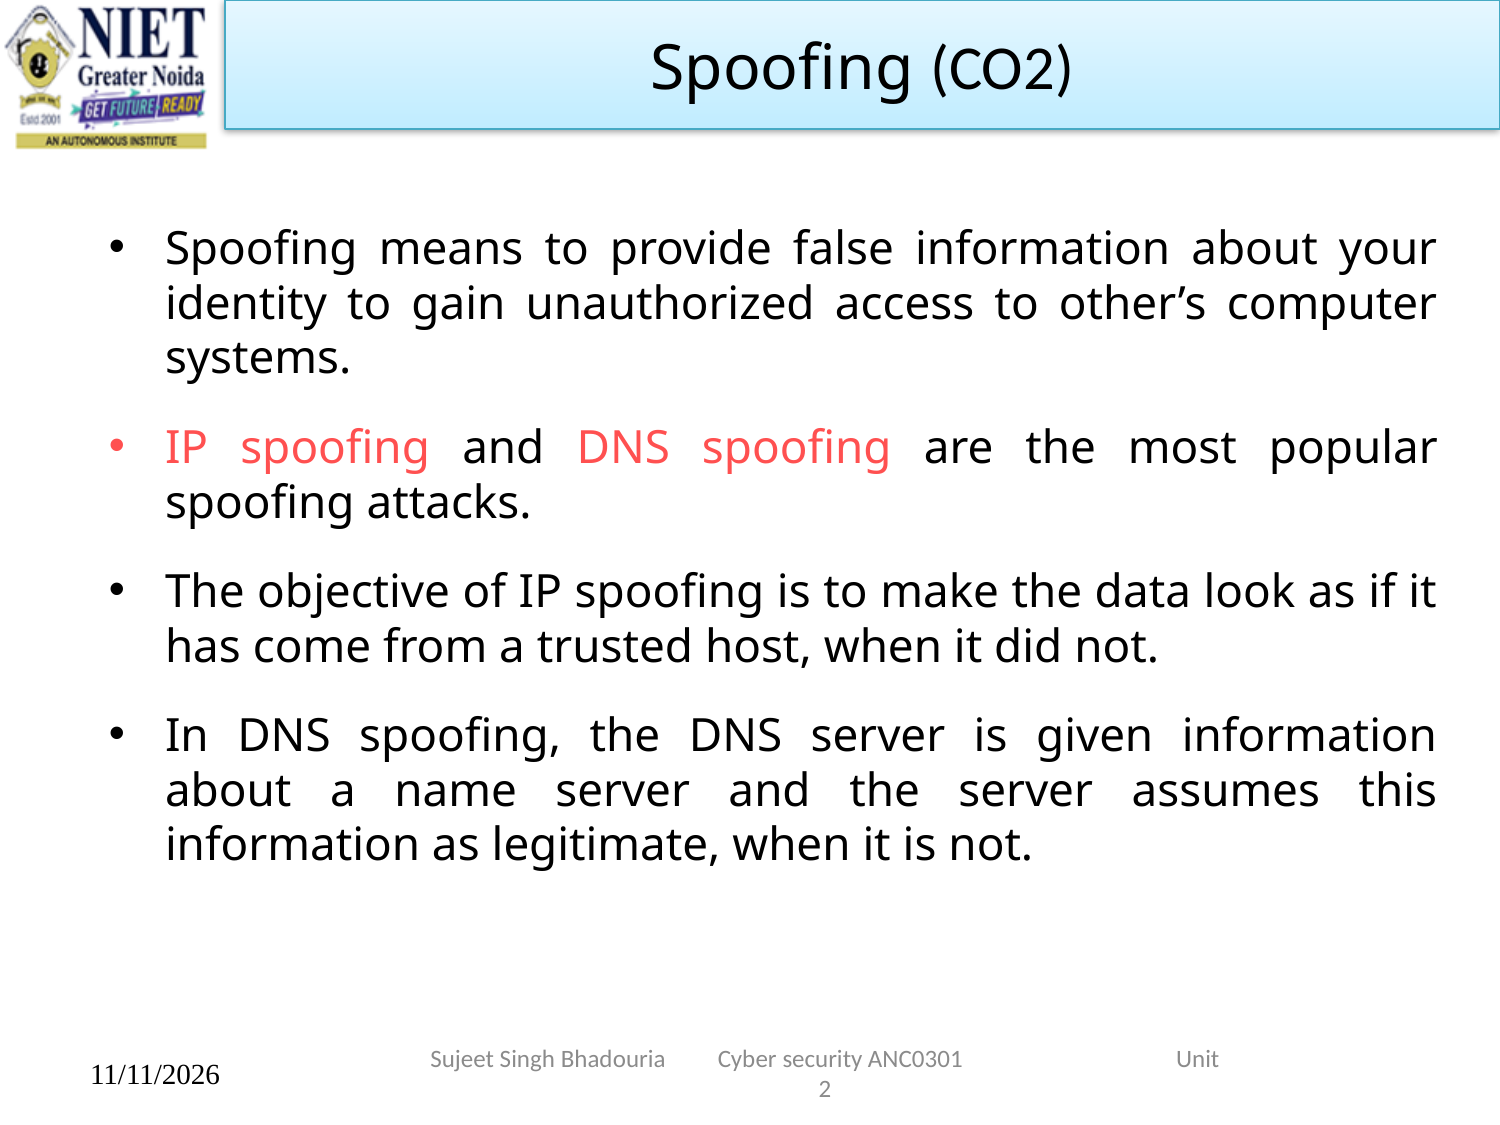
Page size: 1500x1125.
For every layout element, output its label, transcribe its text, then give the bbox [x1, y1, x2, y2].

slide_number [1074, 1042, 1425, 1103]
footer Sujeet Singh Bhadouria Cyber security ANC0301 Unit 2 [412, 1042, 1074, 1103]
text_box Spoofing (CO2) [224, 0, 1500, 130]
picture [0, 0, 213, 154]
list Spoofing means to provide false information about your identity to gain unauthorized access to other’s computer systems. IP spoofing and DNS spoofing are the most popular spoofing attacks. The objective of IP spoofing is to make the data look as if it has come from a trusted host, when it did not. In DNS spoofing, the DNS server is given information about a name server and the server assumes this information as legitimate, when it is not. [93, 210, 1454, 1014]
slide_number [75, 1042, 412, 1103]
